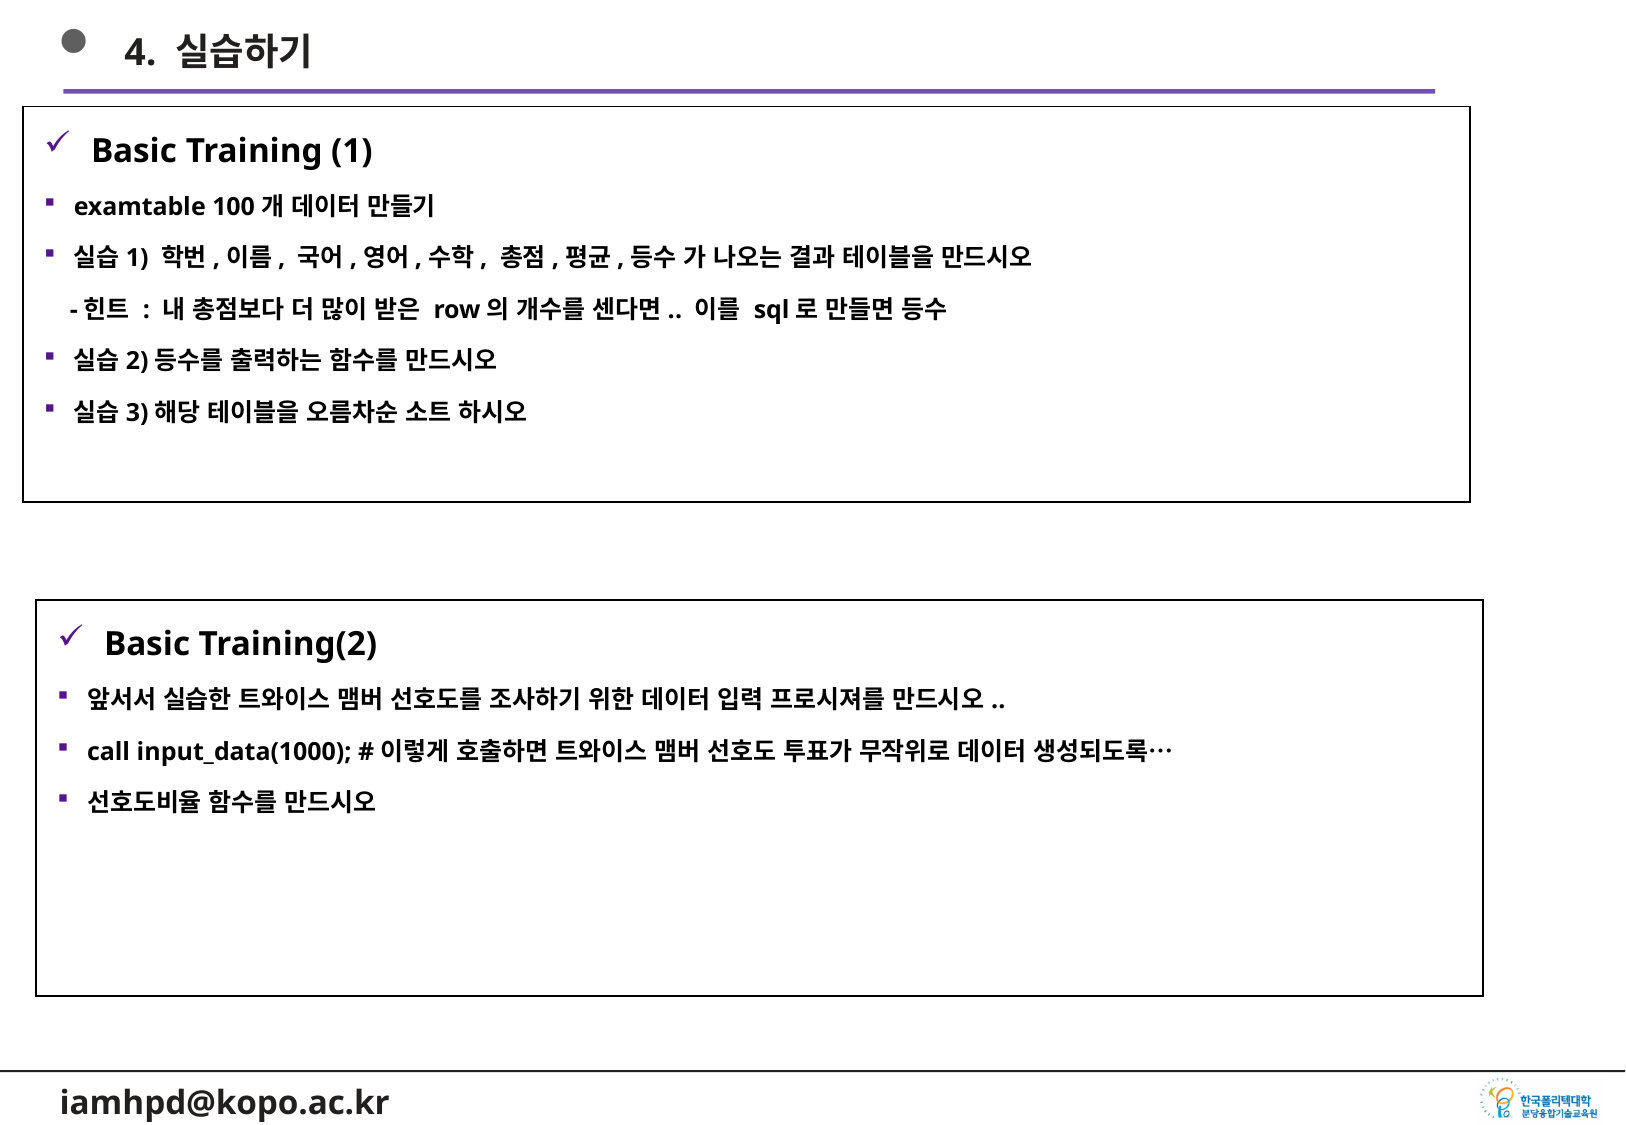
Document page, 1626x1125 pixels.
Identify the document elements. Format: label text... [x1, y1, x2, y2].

text_box Basic Training (1) examtable 100개 데이터 만들기 실습1) 학번,이름, 국어,영어,수학, 총점,평균,등수 가 나오는 결과 테이블을 만드시오 -힌트 : 내 총점보다 더 많이 받은 row의 개수를 센다면.. 이를 sql로 만들면 등수 실습2)등수를 출력하는 함수를 만드시오 실습3)해당 테이블을 오름차순 소트 하시오 [22, 106, 1471, 503]
text_box 4. 실습하기 [109, 20, 943, 93]
text_box Basic Training(2) 앞서서 실습한 트와이스 맴버 선호도를 조사하기 위한 데이터 입력 프로시져를 만드시오.. call input_data(1000); #이렇게 호출하면 트와이스 맴버 선호도 투표가 무작위로 데이터 생성되도록… 선호도비율 함수를 만드시오 [36, 600, 1484, 996]
picture [1476, 1073, 1604, 1125]
